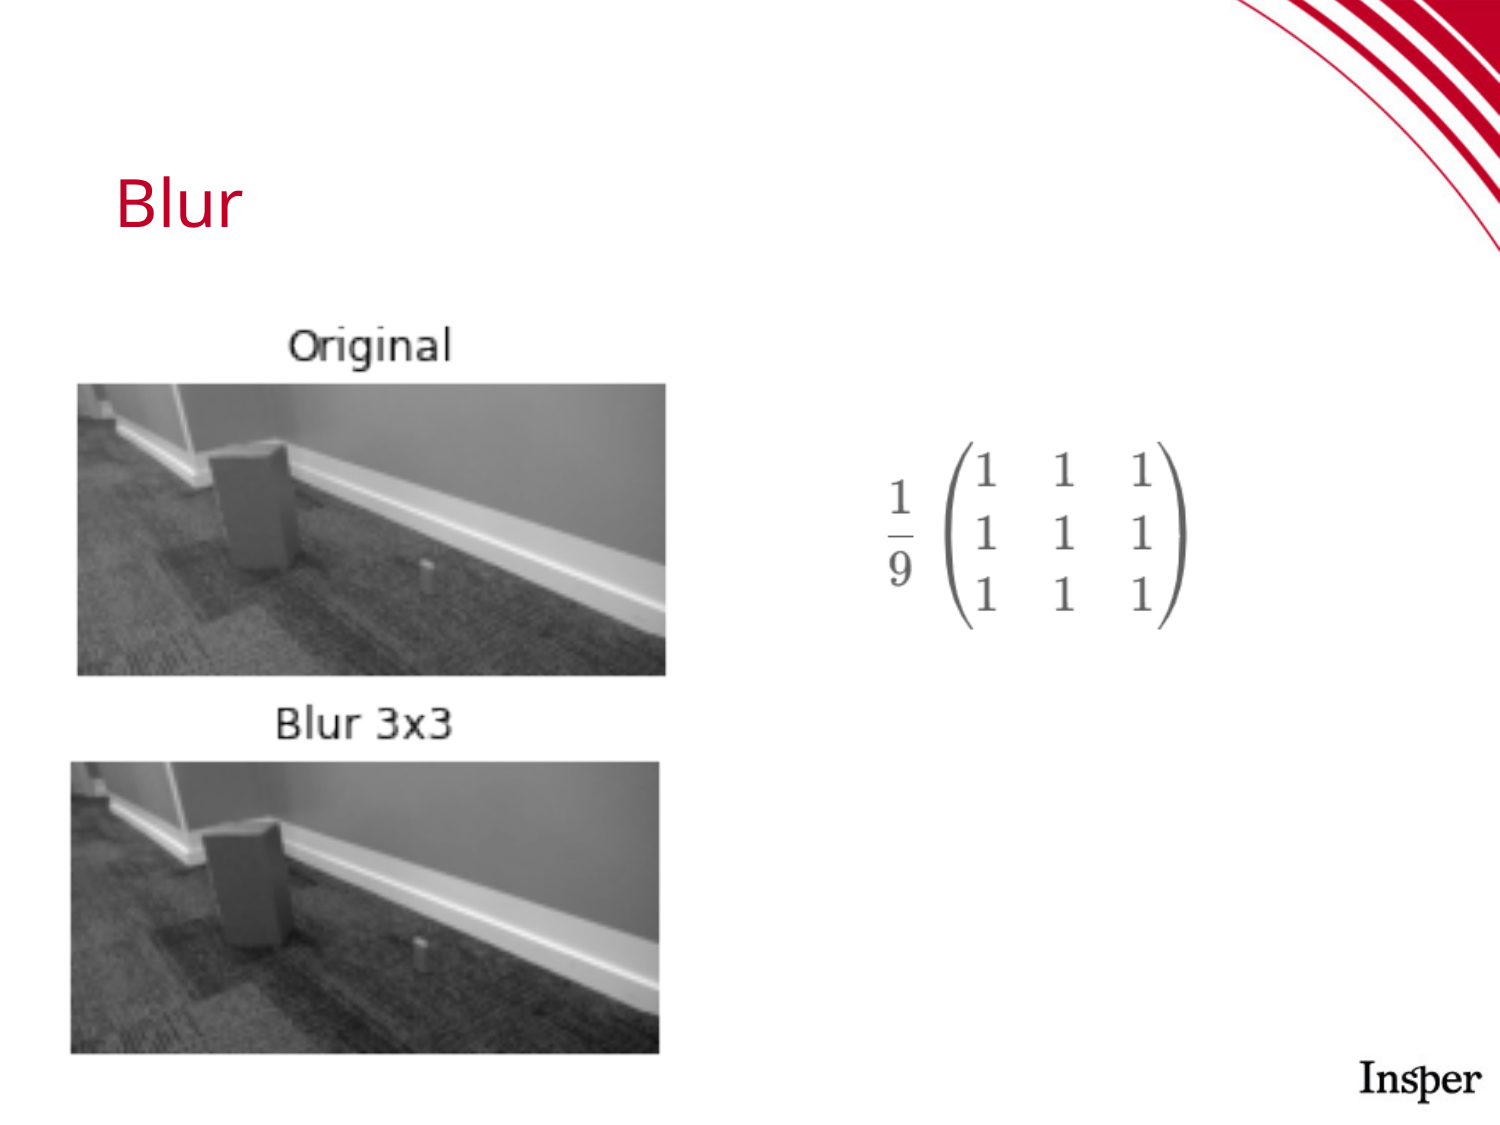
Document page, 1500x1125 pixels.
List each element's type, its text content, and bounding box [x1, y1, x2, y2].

picture [0, 0, 1500, 1125]
text_box Blur [99, 153, 1450, 255]
